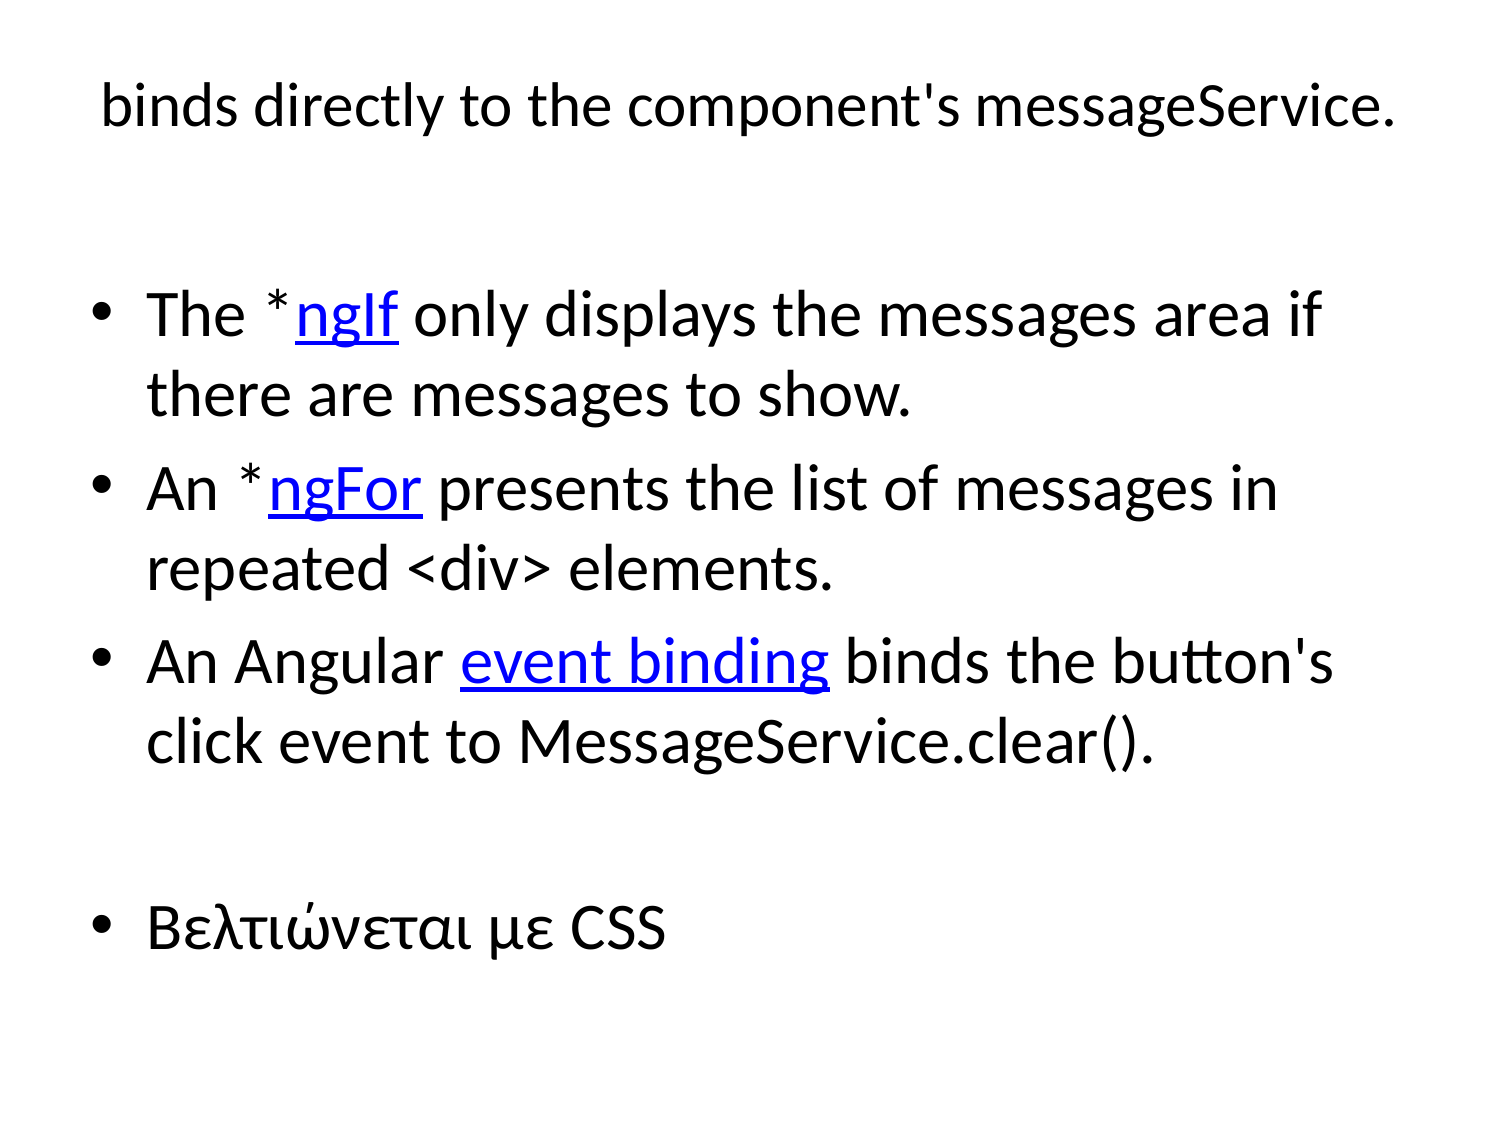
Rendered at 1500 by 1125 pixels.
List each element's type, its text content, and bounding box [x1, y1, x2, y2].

title binds directly to the component's messageService. [75, 45, 1425, 233]
list The *ngIf only displays the messages area if there are messages to show. An *ngFor presents the list of messages in repeated <div> elements. An Angular event binding binds the button's click event to MessageService.clear(). Βελτιώνεται με CSS [75, 262, 1425, 1005]
